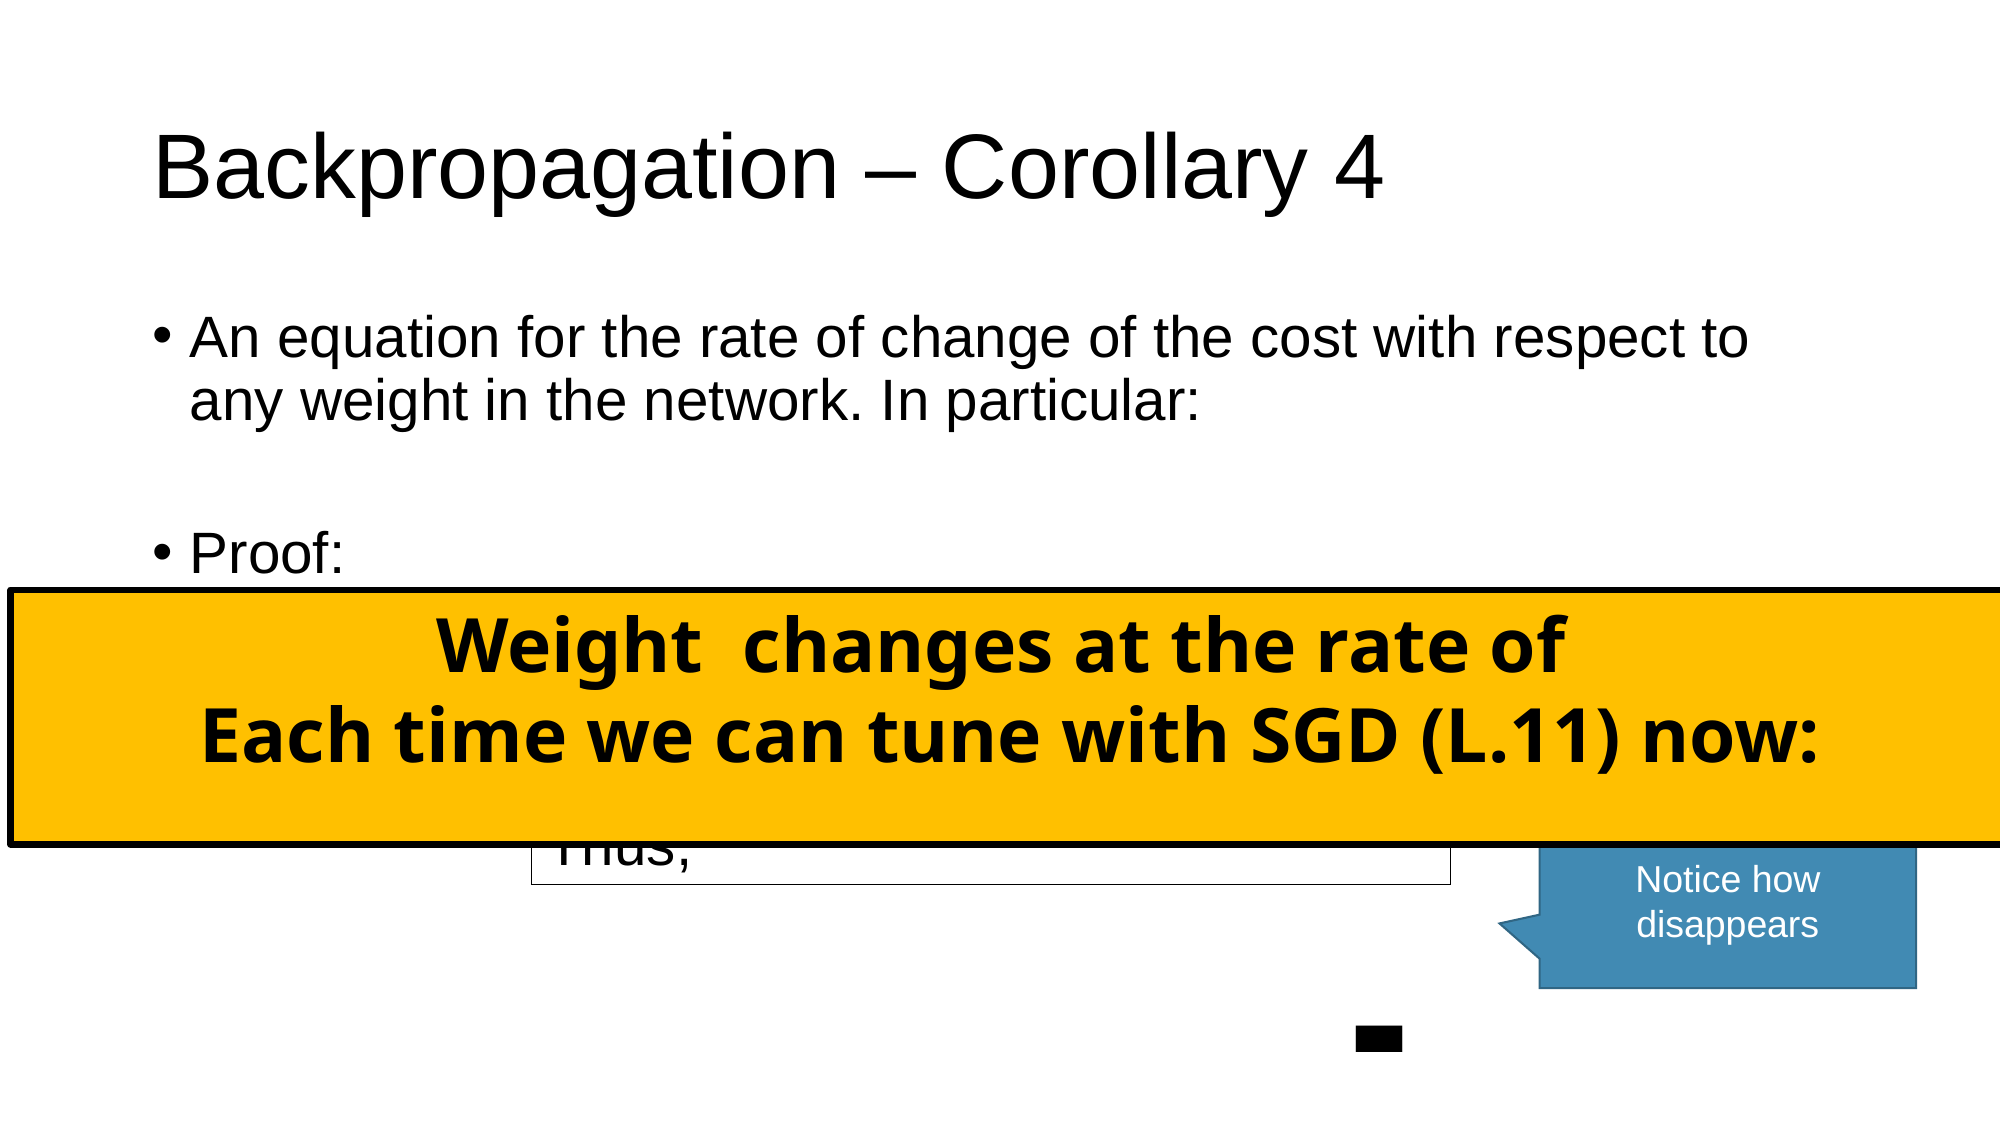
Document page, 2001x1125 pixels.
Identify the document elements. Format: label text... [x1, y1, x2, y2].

title Backpropagation – Corollary 4 [137, 59, 1863, 278]
